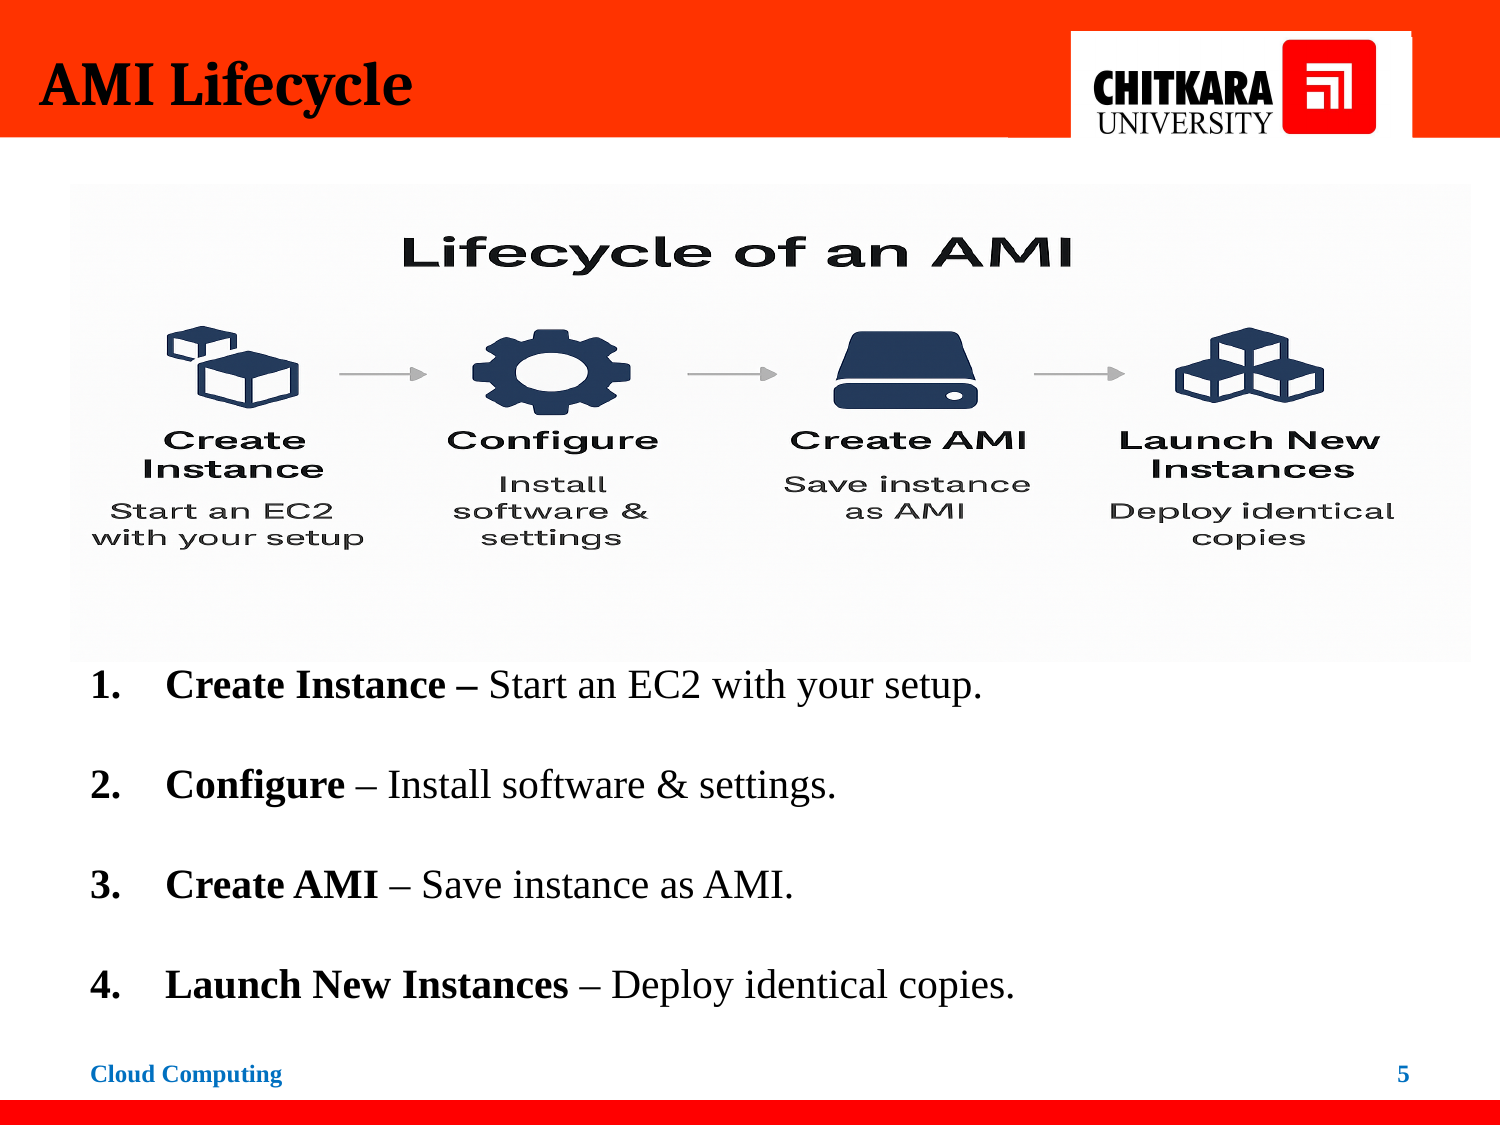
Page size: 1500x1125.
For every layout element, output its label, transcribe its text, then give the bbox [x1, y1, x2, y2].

picture [1074, 37, 1391, 138]
slide_number Cloud Computing [75, 1042, 425, 1103]
slide_number ‹#› [1074, 1042, 1425, 1103]
text_box Create Instance – Start an EC2 with your setup. Configure – Install software & settings. Create AMI – Save instance as AMI. Launch New Instances – Deploy identical copies. [74, 671, 1425, 1015]
text_box AMI Lifecycle [24, 35, 1195, 126]
picture [70, 184, 1471, 662]
